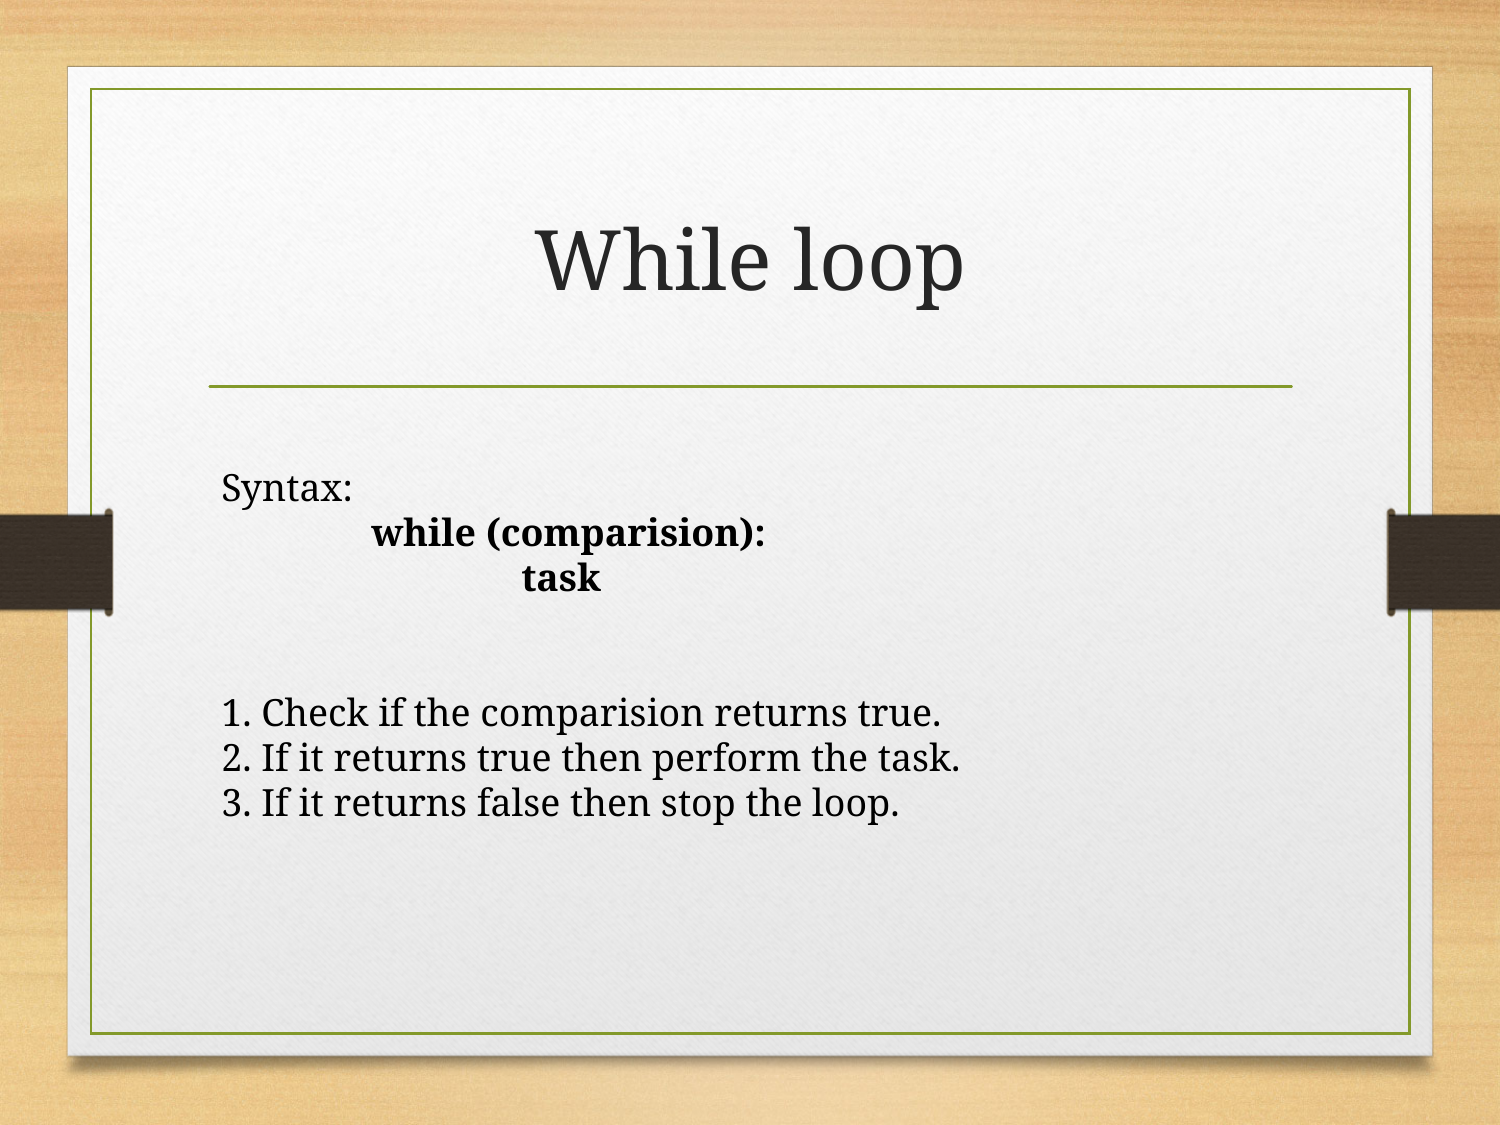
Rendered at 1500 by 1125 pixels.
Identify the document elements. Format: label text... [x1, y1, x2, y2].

picture [0, 0, 1500, 1125]
text_box Syntax: while (comparision): task 1. Check if the comparision returns true. 2. If it returns true then perform the task. 3. If it returns false then stop the loop. [206, 456, 1270, 831]
title While loop [193, 150, 1309, 365]
